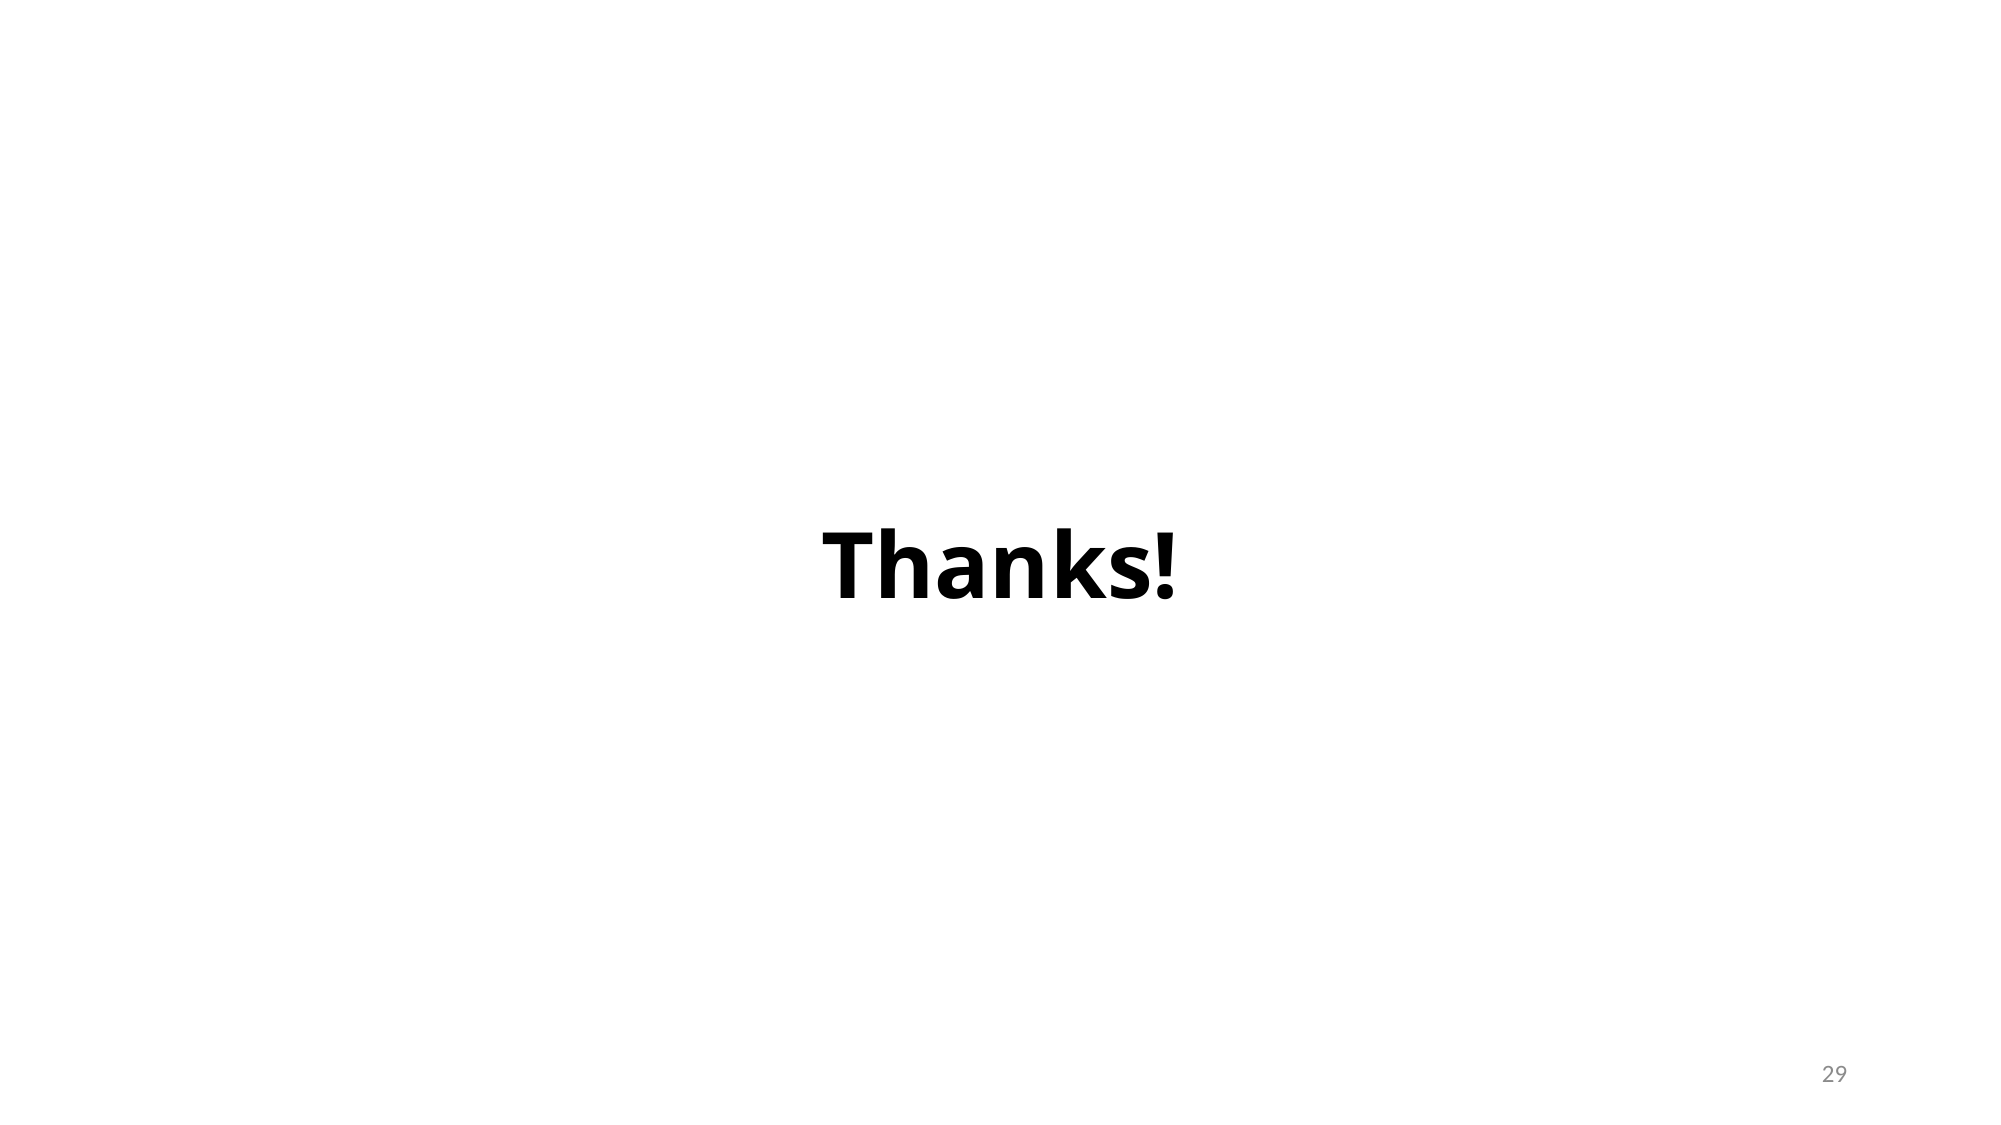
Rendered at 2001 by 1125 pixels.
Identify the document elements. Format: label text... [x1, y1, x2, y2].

text_box Thanks! [272, 89, 1728, 626]
slide_number 29 [1412, 1042, 1863, 1103]
